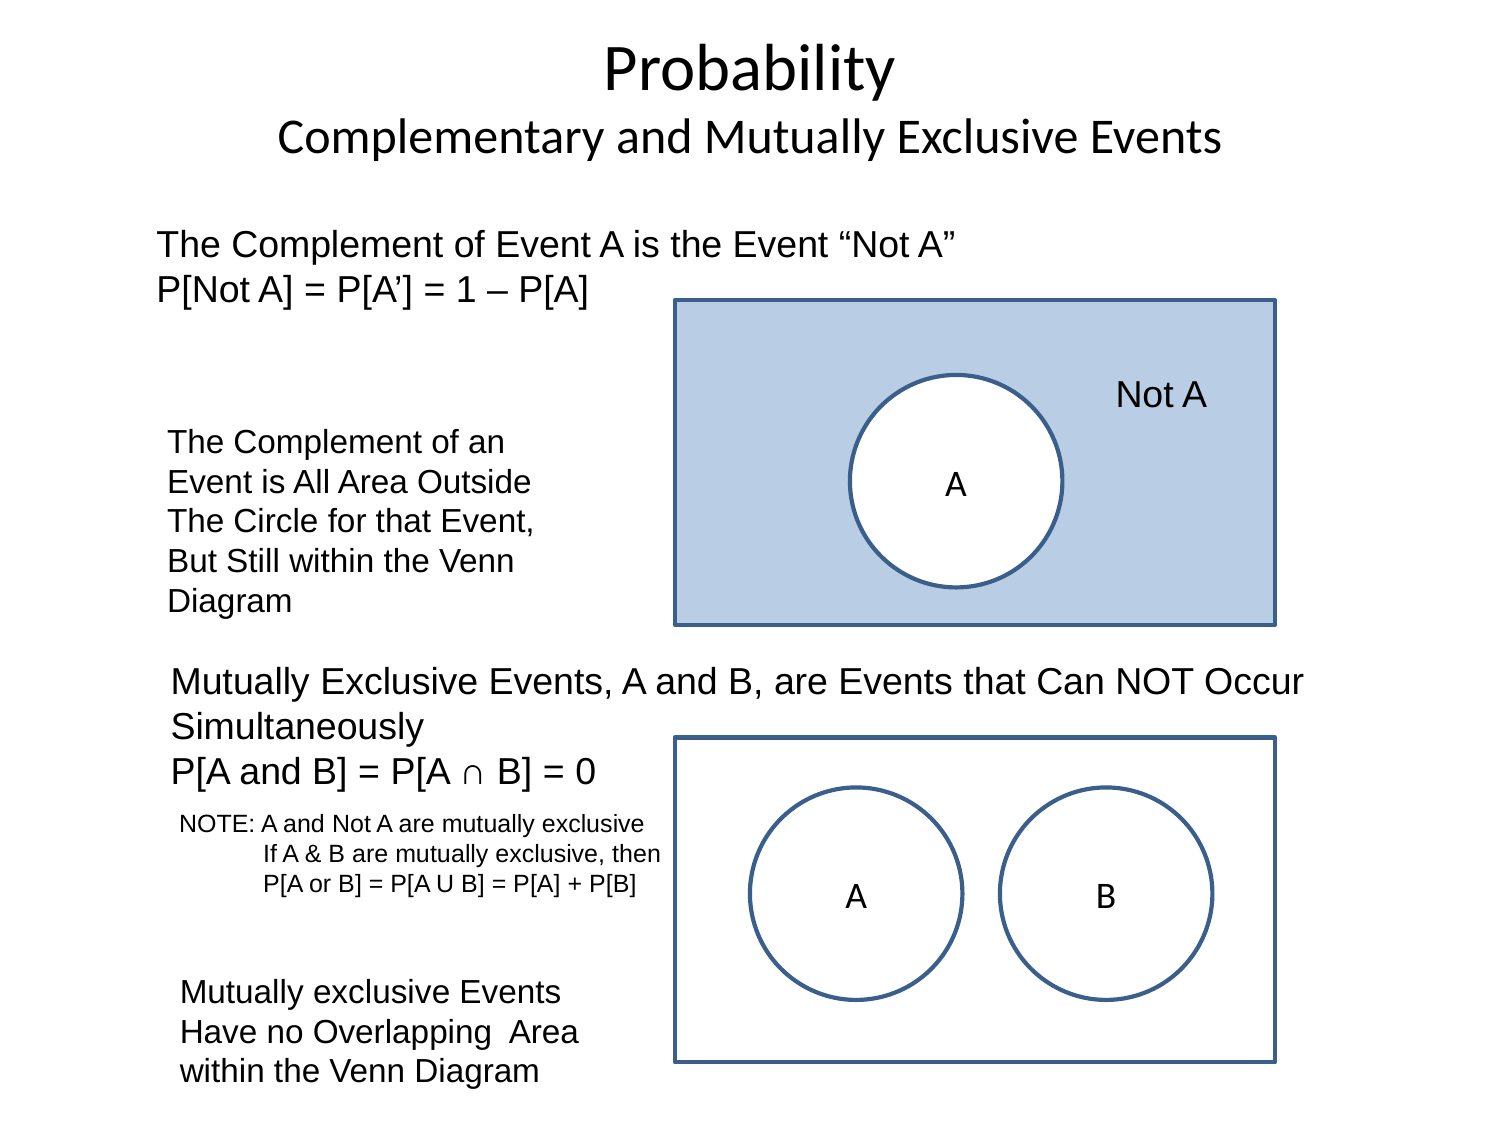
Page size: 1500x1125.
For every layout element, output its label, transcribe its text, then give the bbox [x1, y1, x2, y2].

title Probability Complementary and Mutually Exclusive Events [75, 0, 1425, 188]
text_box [674, 299, 1276, 626]
text_box The Complement of Event A is the Event “Not A” P[Not A] = P[A’] = 1 – P[A] [141, 212, 971, 318]
text_box NOTE: A and Not A are mutually exclusive If A & B are mutually exclusive, then P[A or B] = P[A U B] = P[A] + P[B] [164, 800, 669, 905]
text_box Mutually exclusive Events Have no Overlapping Area within the Venn Diagram [164, 962, 604, 1097]
text_box Mutually Exclusive Events, A and B, are Events that Can NOT Occur Simultaneously P[A and B] = P[A ∩ B] = 0 [155, 649, 1320, 800]
text_box The Complement of an Event is All Area Outside The Circle for that Event, But Still within the Venn Diagram [152, 412, 551, 627]
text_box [674, 737, 1276, 1063]
